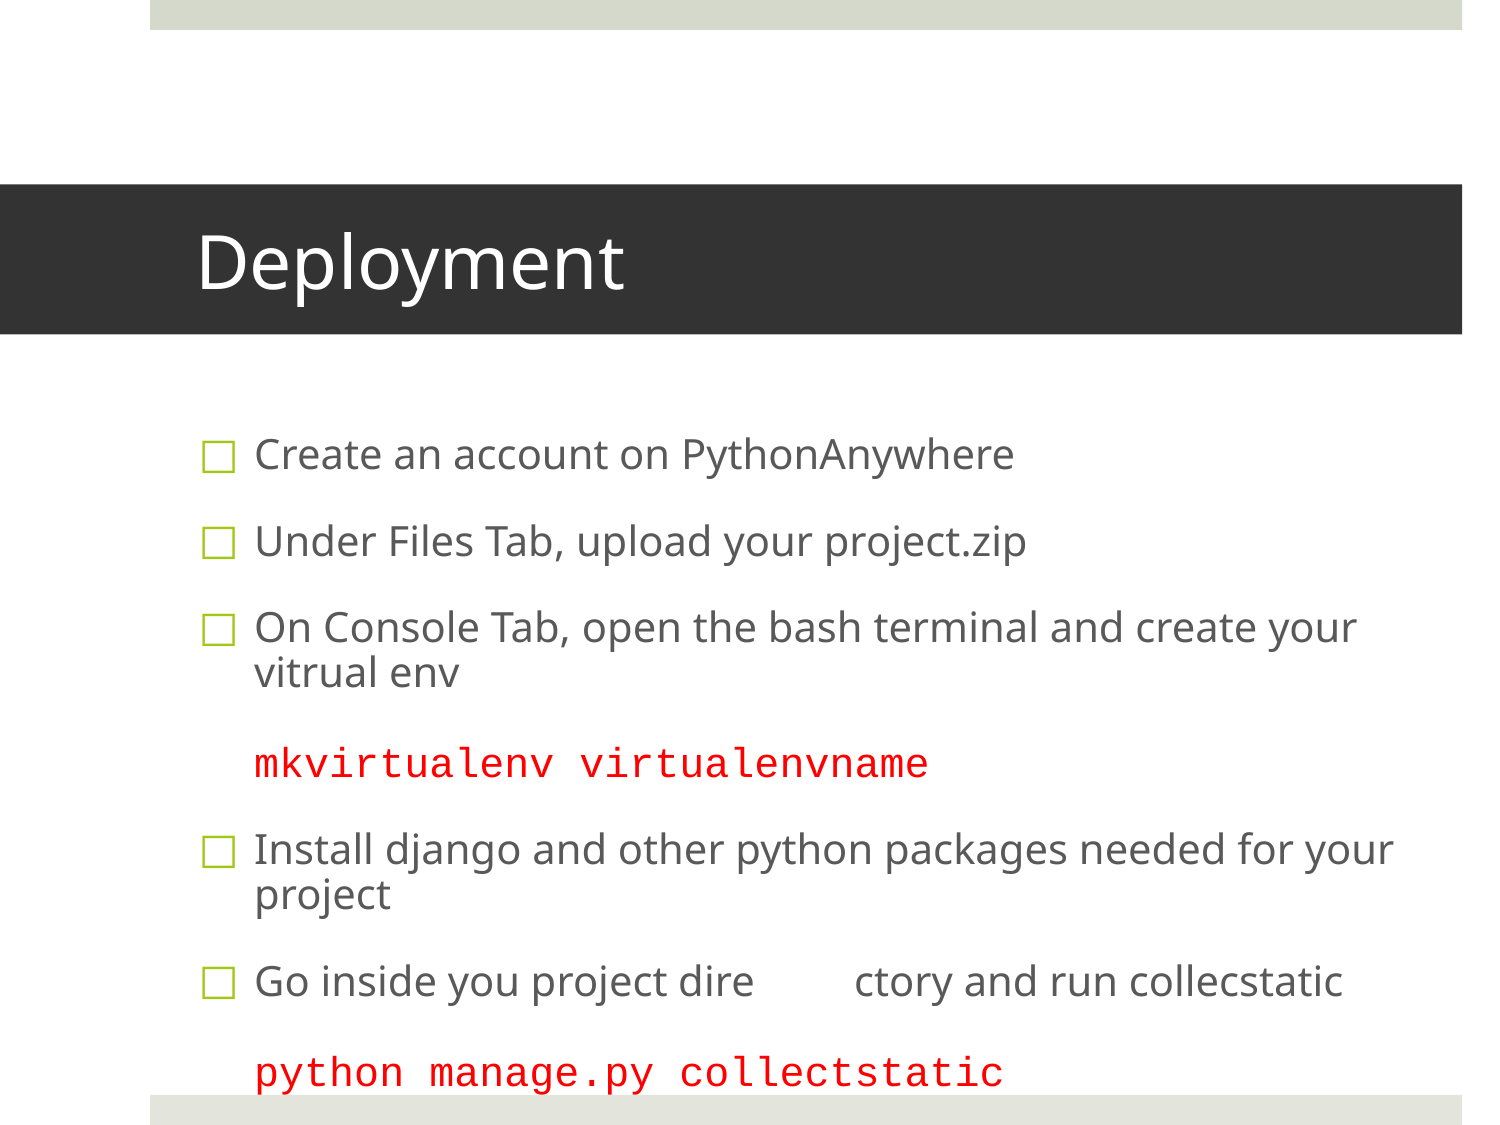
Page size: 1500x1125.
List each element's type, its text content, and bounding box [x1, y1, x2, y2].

list Create an account on PythonAnywhere Under Files Tab, upload your project.zip On Console Tab, open the bash terminal and create your vitrual env mkvirtualenv virtualenvname Install django and other python packages needed for your project Go inside you project dire ctory and run collecstatic python manage.py collectstatic [182, 425, 1500, 1125]
title Deployment [0, 184, 1463, 335]
